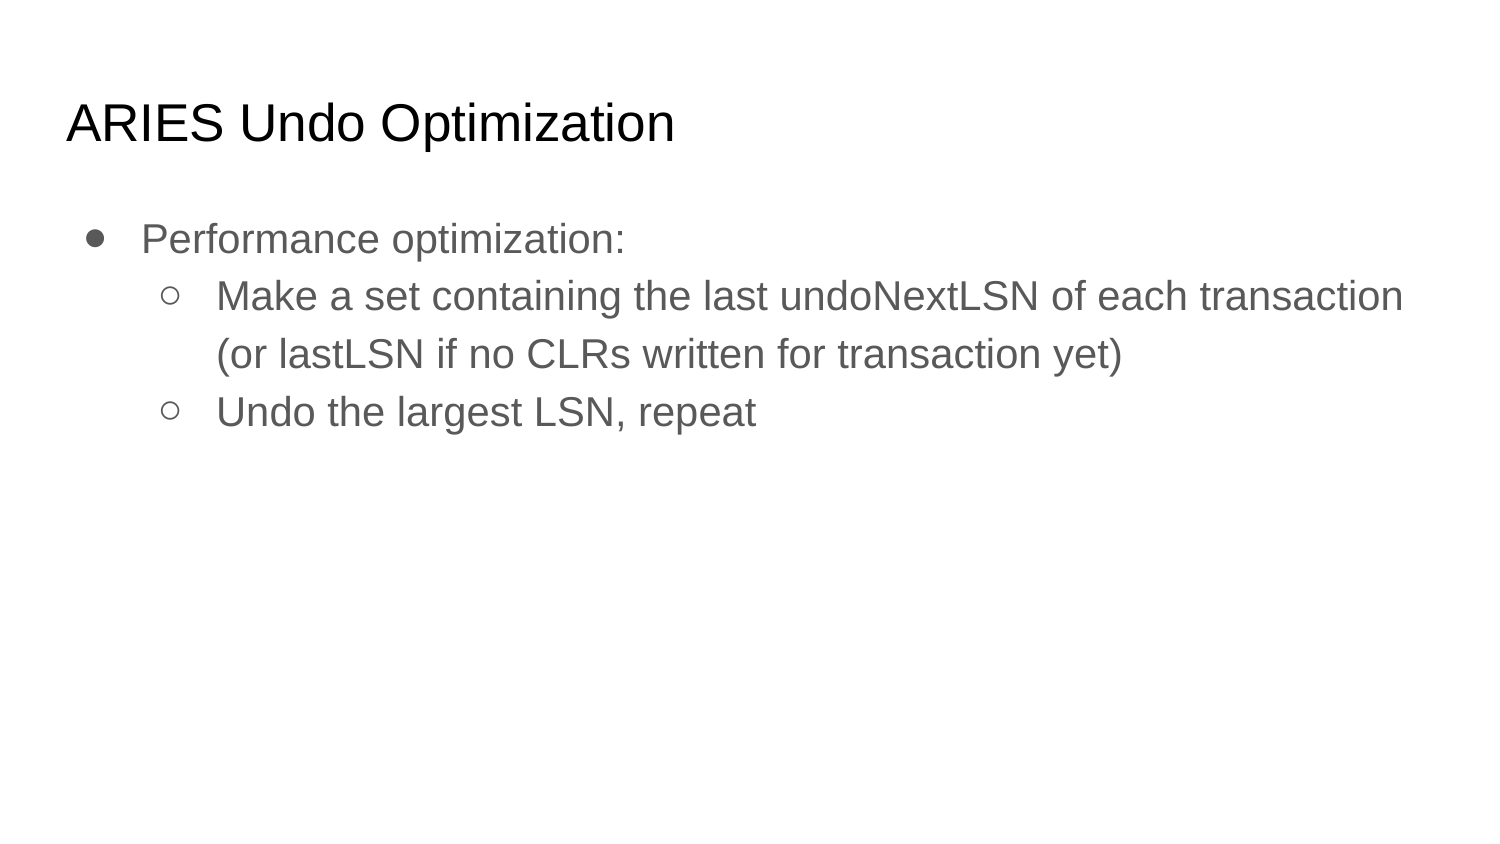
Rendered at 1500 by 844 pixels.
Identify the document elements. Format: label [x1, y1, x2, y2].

title [51, 72, 1449, 167]
list [51, 189, 1449, 750]
